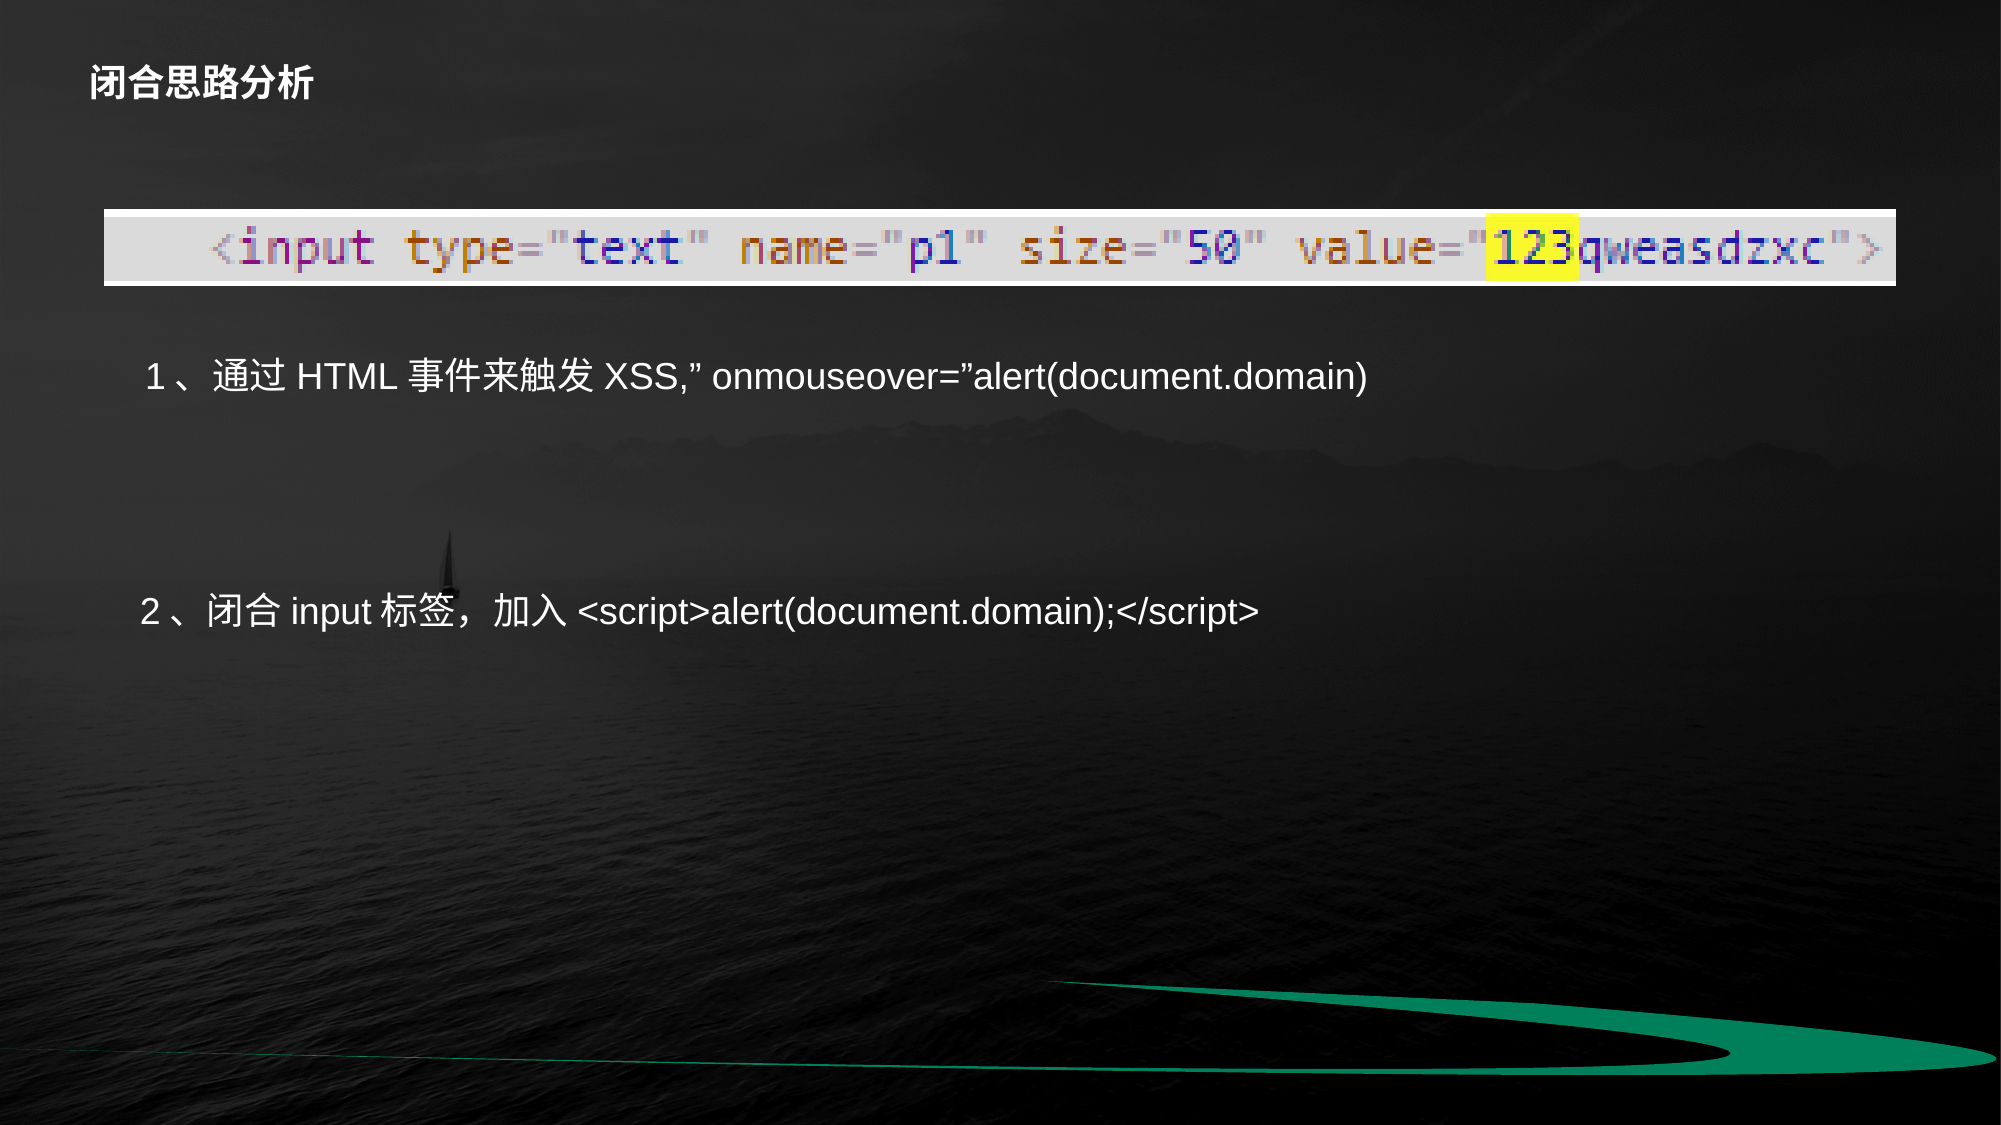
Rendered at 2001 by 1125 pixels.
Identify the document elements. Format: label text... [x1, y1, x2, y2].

picture [0, 0, 2001, 1125]
text_box 闭合思路分析 [74, 51, 1814, 112]
text_box 1、通过HTML事件来触发XSS,” onmouseover=”alert(document.domain) [130, 344, 1870, 405]
text_box [0, 979, 1998, 1077]
text_box 2、闭合input标签，加入<script>alert(document.domain);</script> [124, 579, 1864, 640]
